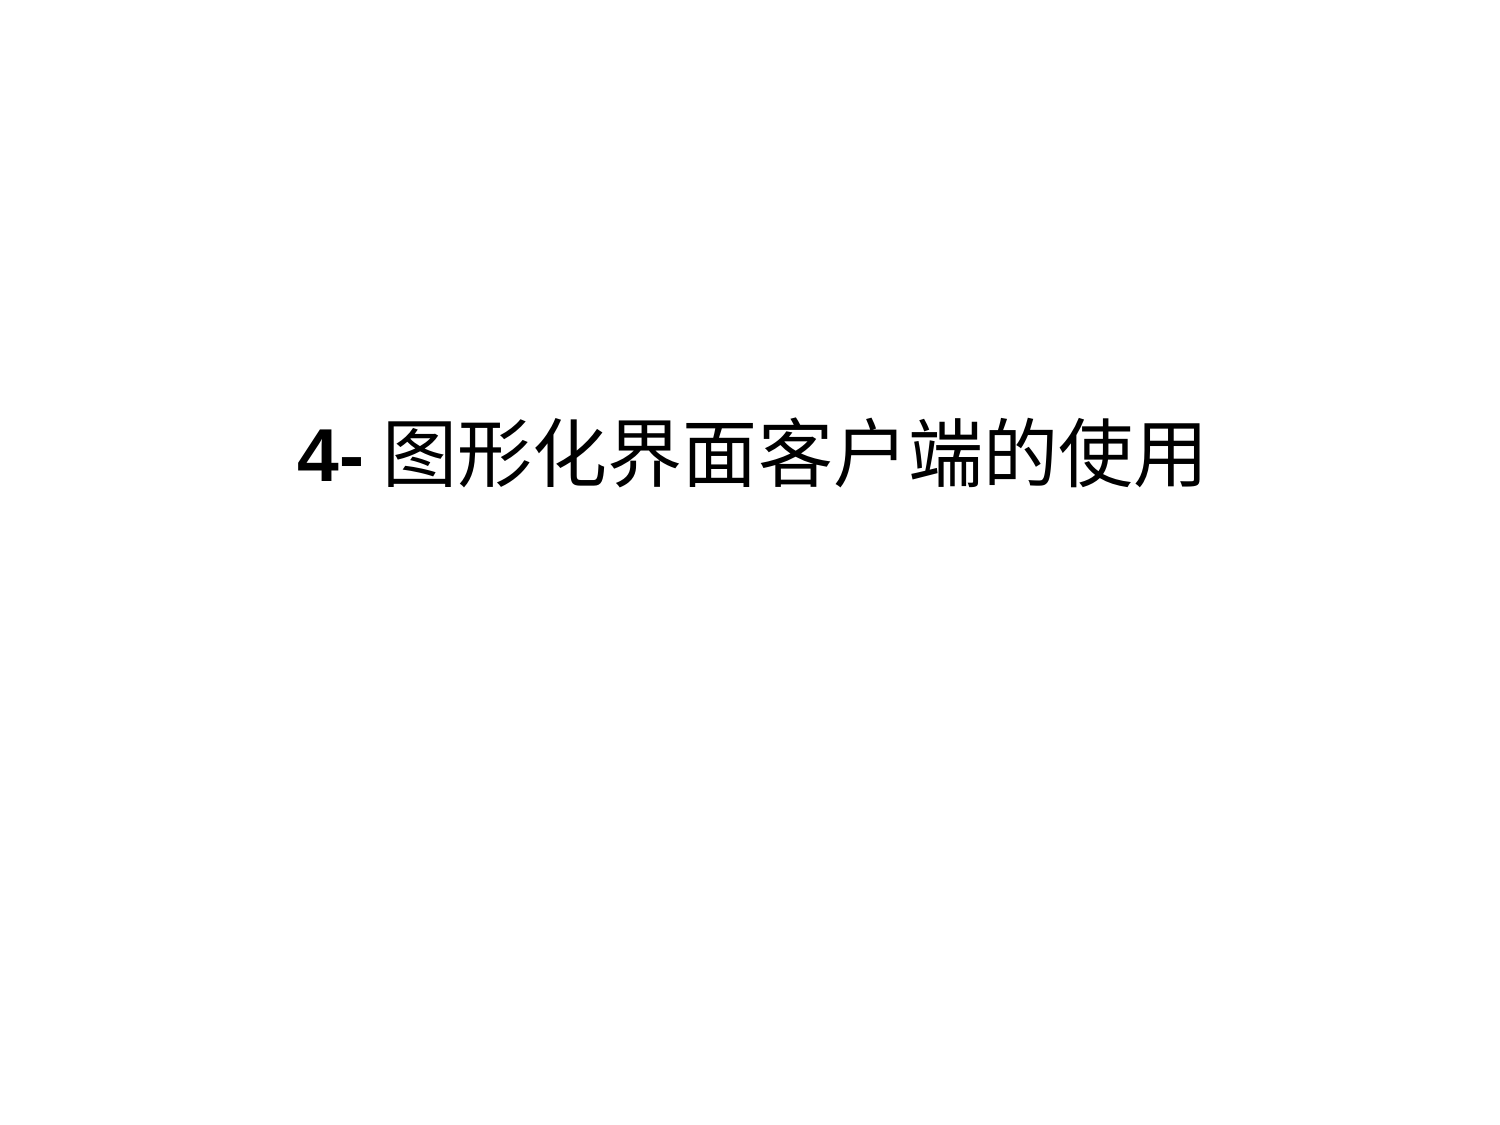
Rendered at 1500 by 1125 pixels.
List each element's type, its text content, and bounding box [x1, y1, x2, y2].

text_box 4-图形化界面客户端的使用 [297, 413, 1326, 498]
